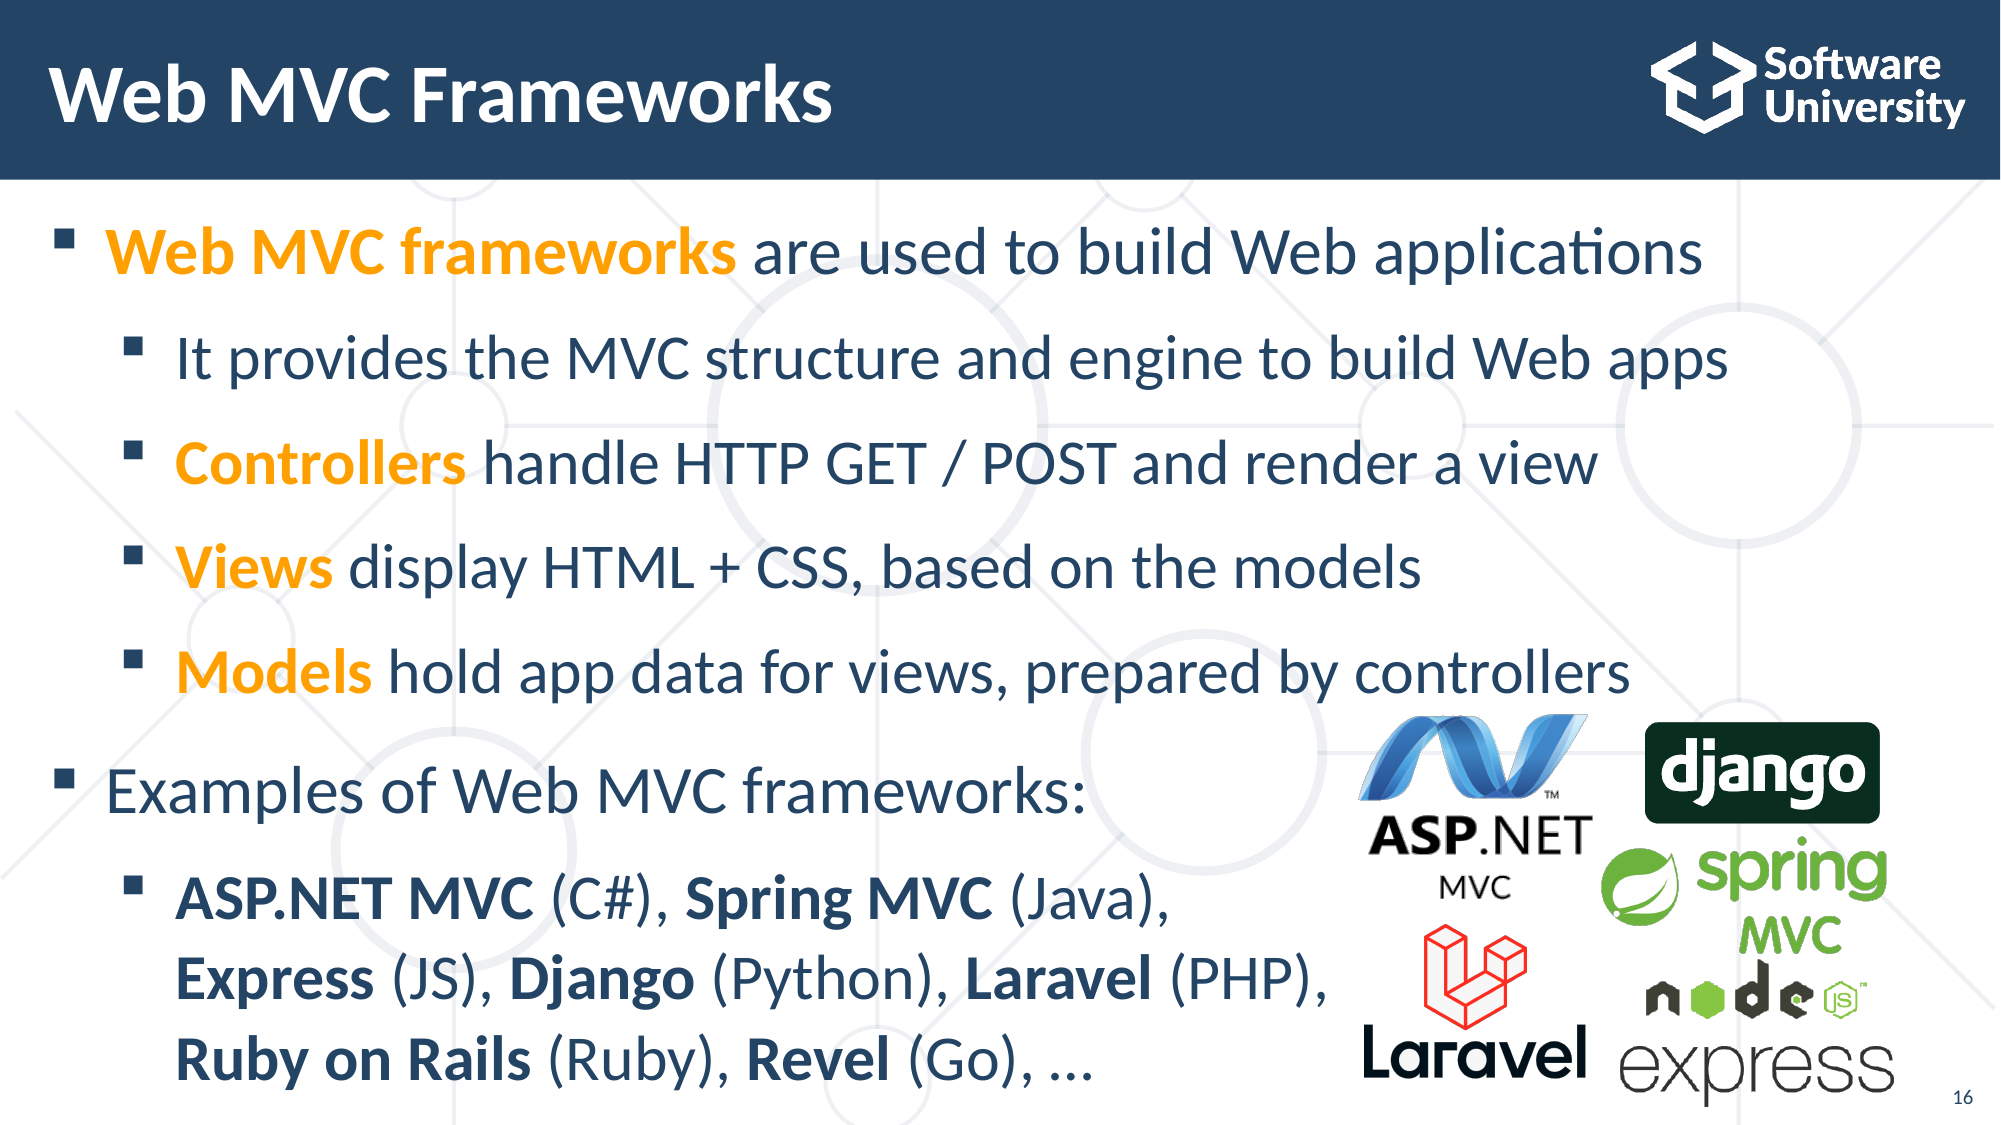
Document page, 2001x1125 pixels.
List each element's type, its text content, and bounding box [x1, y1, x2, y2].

slide_number 16 [1907, 1067, 1989, 1117]
picture [1354, 702, 1904, 1114]
list Web MVC frameworks are used to build Web applications It provides the MVC structure and engine to build Web apps Controllers handle HTTP GET / POST and render a view Views display HTML + CSS, based on the models Models hold app data for views, prepared by controllers Examples of Web MVC frameworks: ASP.NET MVC (C#), Spring MVC (Java), Express (JS), Django (Python), Laravel (PHP), Ruby on Rails (Ruby), Revel (Go), … [31, 196, 1970, 1104]
title Web MVC Frameworks [31, 16, 1625, 162]
picture [1637, 714, 1887, 829]
picture [1651, 41, 1966, 134]
